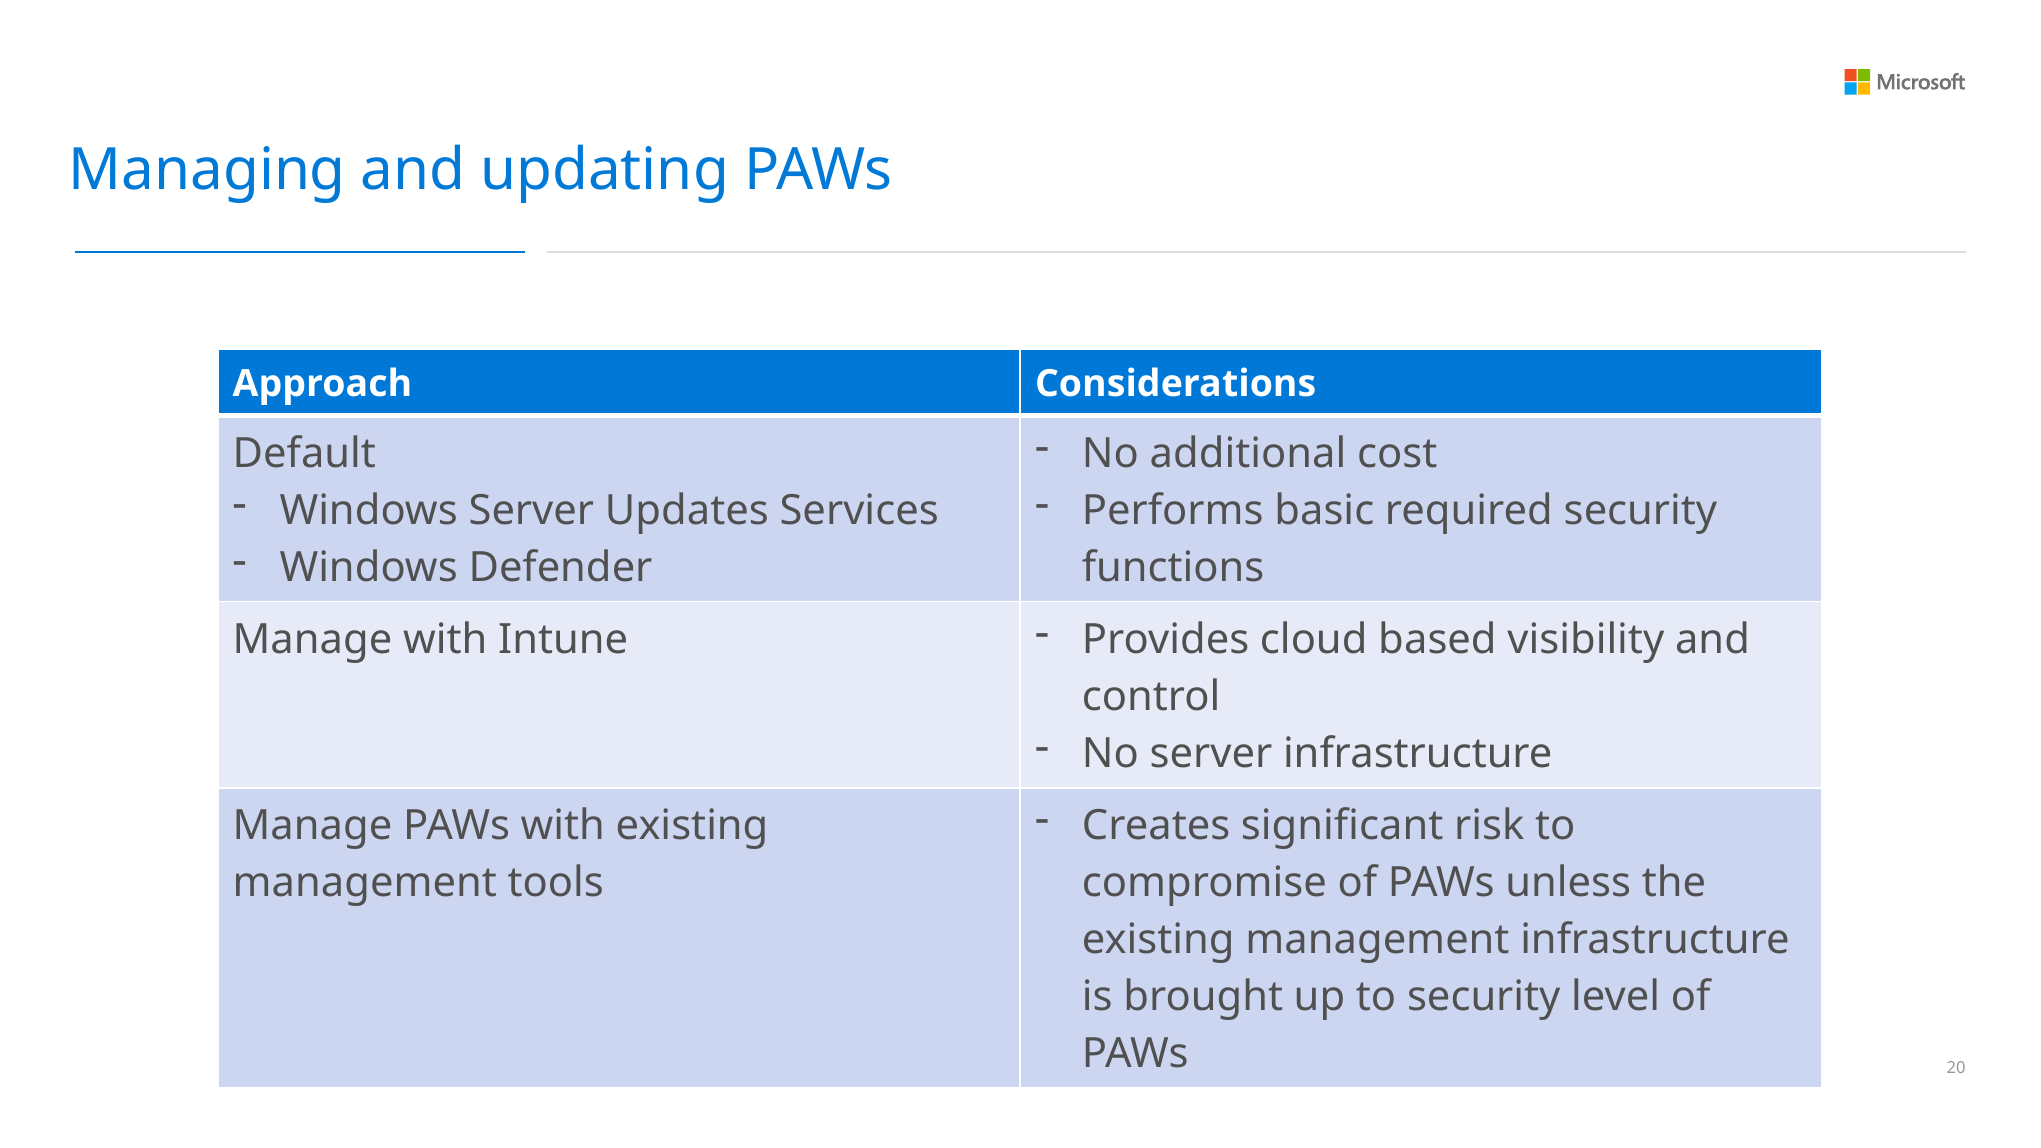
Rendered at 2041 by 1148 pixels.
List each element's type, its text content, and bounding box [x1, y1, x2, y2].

table_cell Default Windows Server Updates Services Windows Defender [219, 418, 1019, 601]
slide_number 19 [1904, 1058, 1966, 1077]
table_cell Provides cloud based visibility and control No server infrastructure [1021, 602, 1821, 787]
table_cell Manage with Intune [219, 602, 1019, 787]
list Managing and updating PAWs [45, 120, 1968, 200]
table_header Approach [219, 350, 1019, 413]
table_cell Manage PAWs with existing management tools [219, 789, 1019, 1087]
table_cell Creates significant risk to compromise of PAWs unless the existing management infrastructure is brought up to security level of PAWs [1021, 789, 1821, 1087]
table_cell No additional cost Performs basic required security functions [1021, 418, 1821, 601]
table_header Considerations [1021, 350, 1821, 413]
